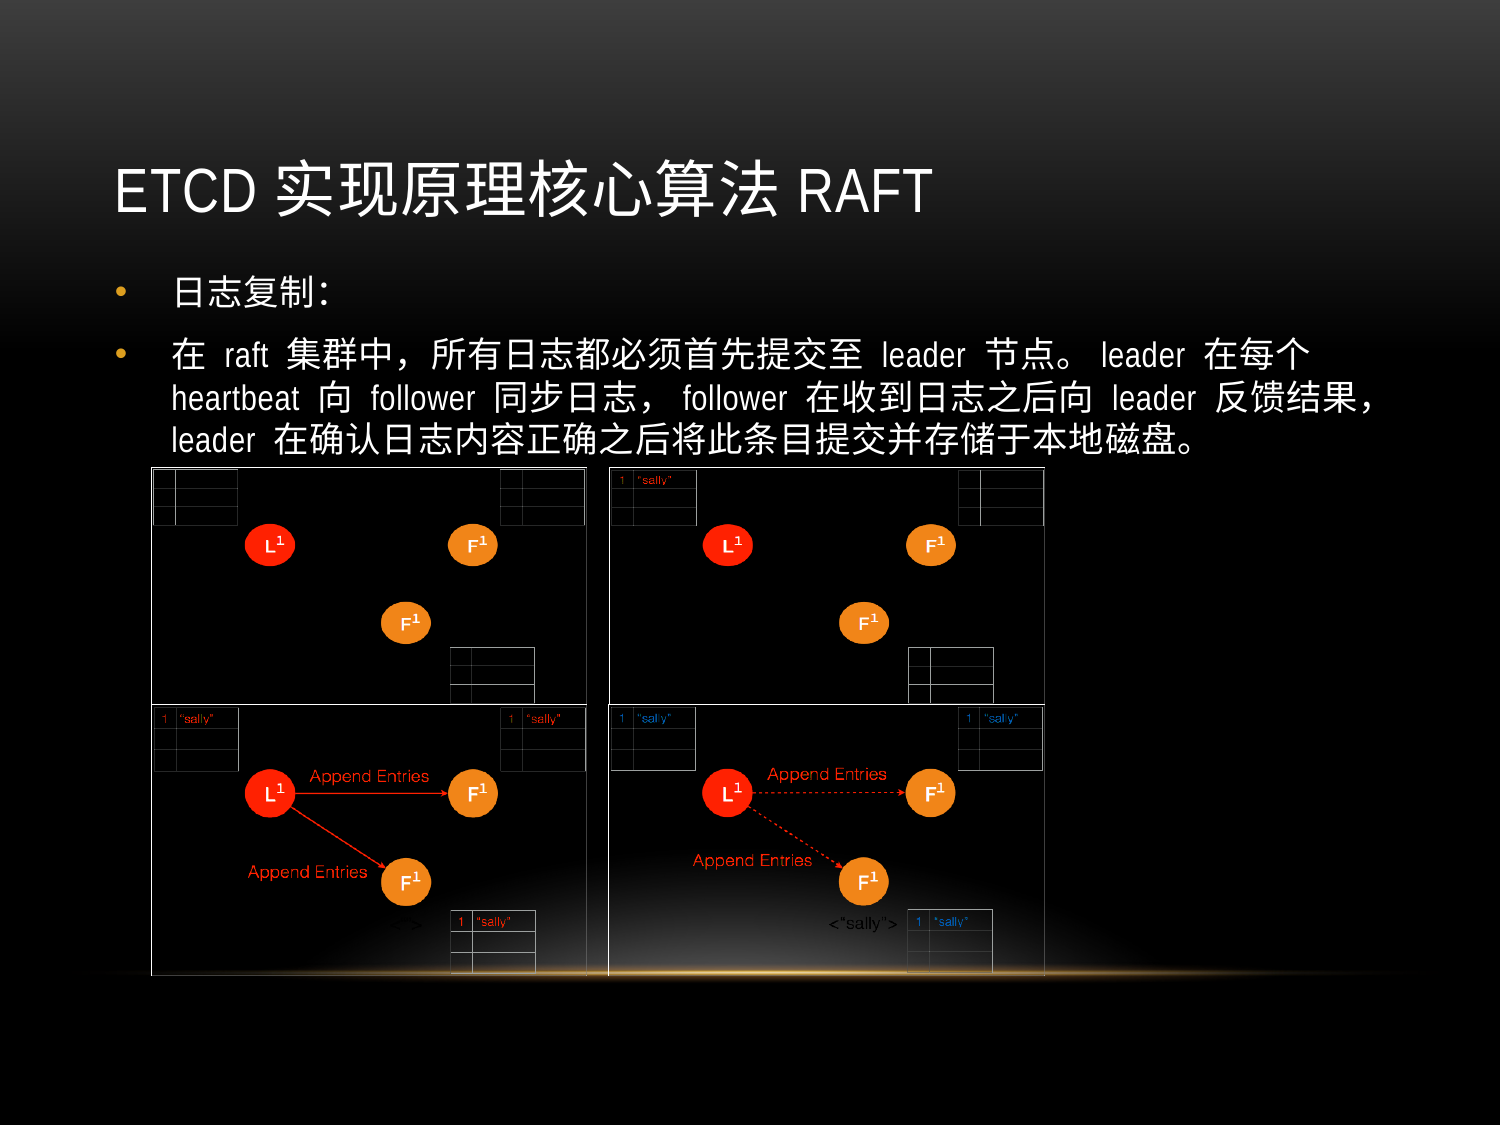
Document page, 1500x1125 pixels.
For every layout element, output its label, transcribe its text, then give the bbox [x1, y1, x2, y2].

title ETCD实现原理核心算法RAFT [99, 45, 1400, 233]
picture [0, 0, 1500, 1125]
list 日志复制： 在 raft 集群中，所有日志都必须首先提交至 leader 节点。leader 在每个 heartbeat 向 follower 同步日志，follower 在收到日志之后向 leader 反馈结果，leader 在确认日志内容正确之后将此条目提交并存储于本地磁盘。 [99, 262, 1400, 1047]
